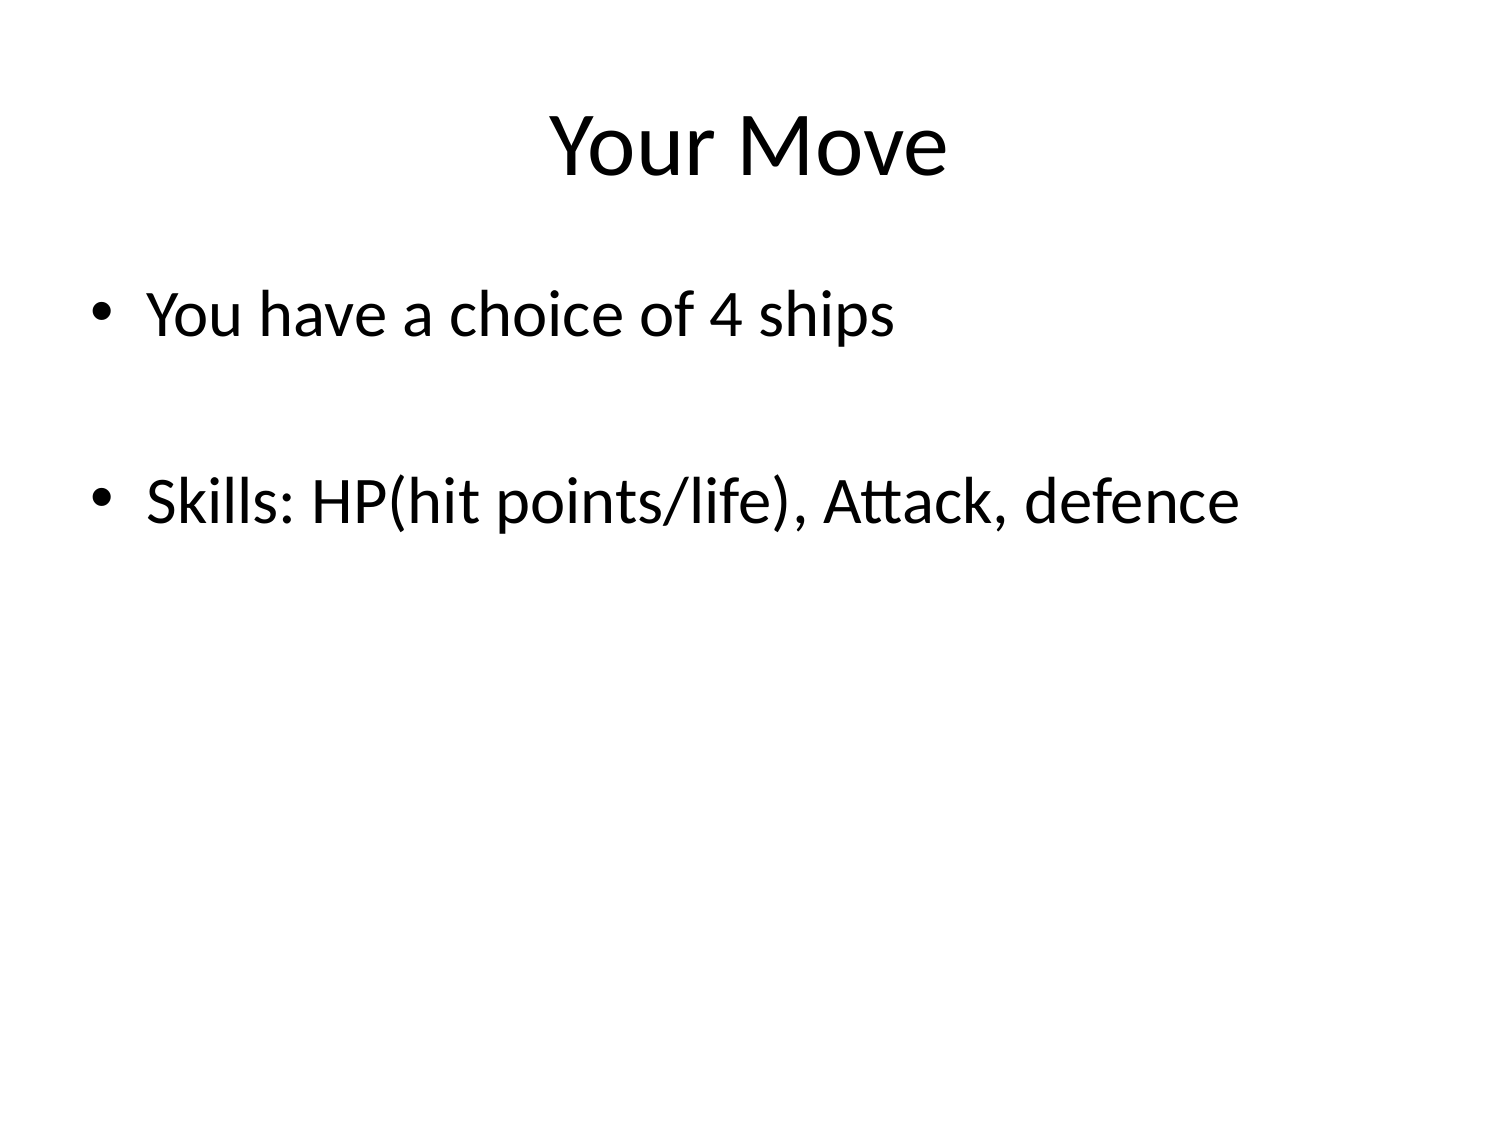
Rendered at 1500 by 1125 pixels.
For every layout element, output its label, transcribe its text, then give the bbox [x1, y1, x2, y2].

title Your Move [75, 45, 1425, 233]
list You have a choice of 4 ships Skills: HP(hit points/life), Attack, defence [75, 262, 1425, 1005]
